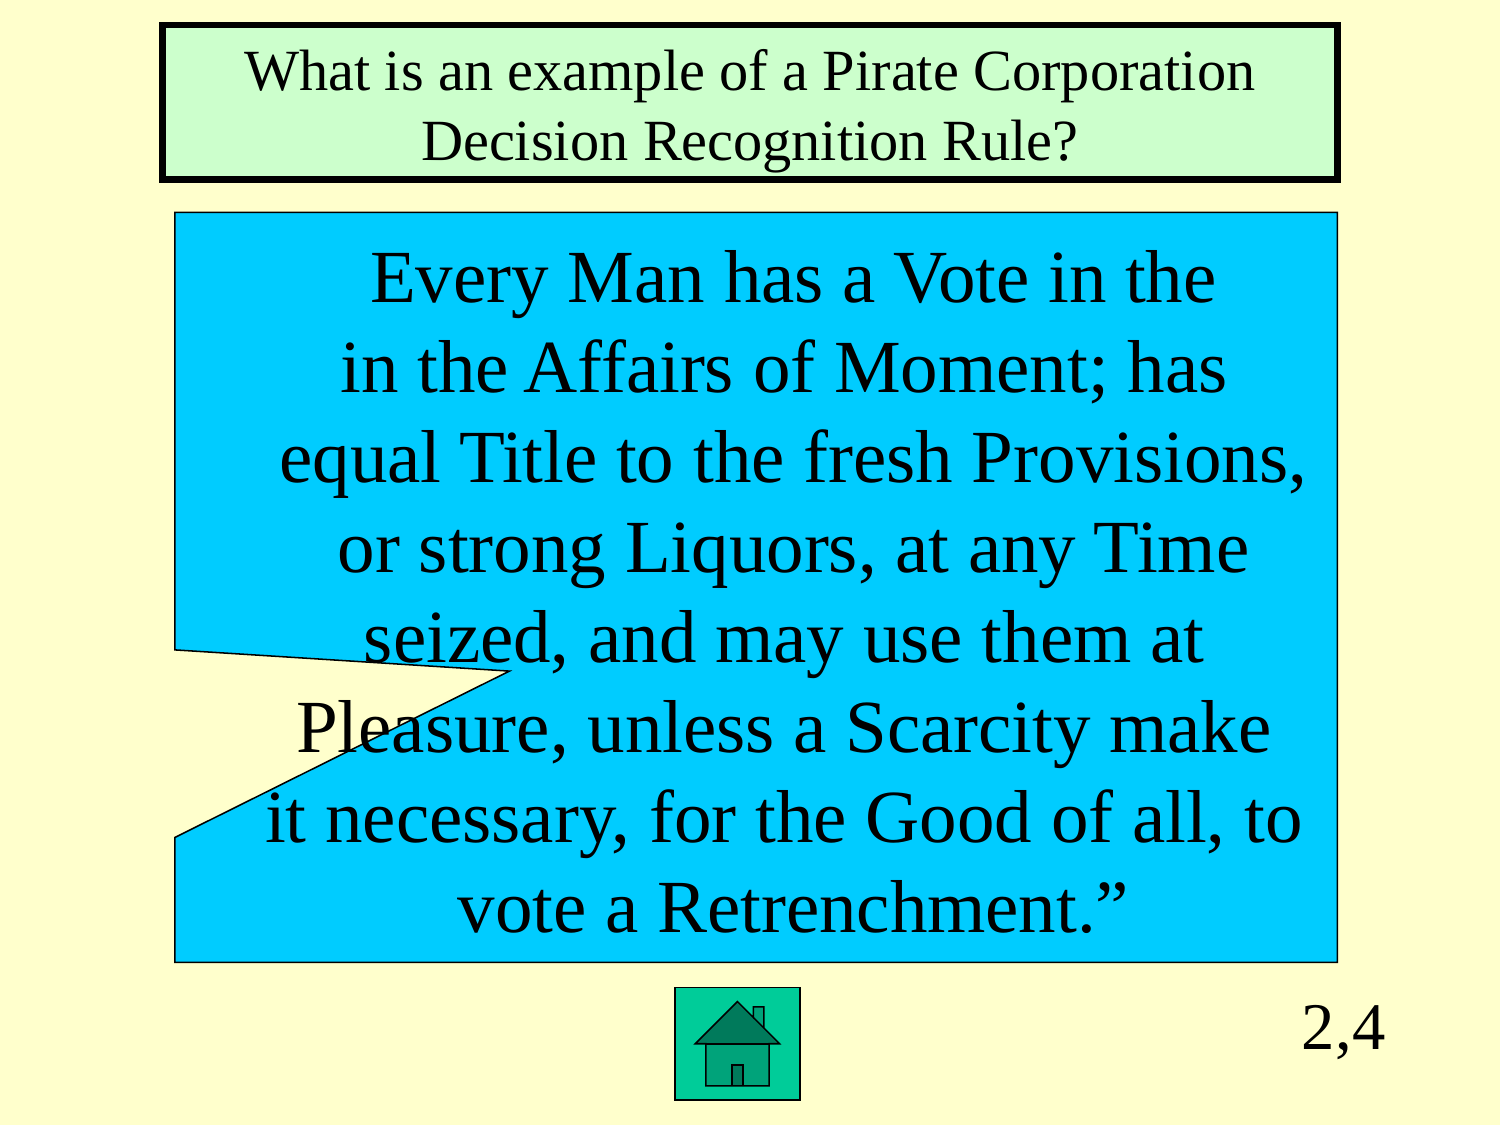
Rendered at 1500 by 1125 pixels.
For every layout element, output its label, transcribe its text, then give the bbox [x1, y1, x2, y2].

text_box Every Man has a Vote in the in the Affairs of Moment; has equal Title to the fresh Provisions, or strong Liquors, at any Time seized, and may use them at Pleasure, unless a Scarcity make it necessary, for the Good of all, to vote a Retrenchment.” [174, 212, 1338, 963]
text_box What is an example of a Pirate Corporation Decision Recognition Rule? [162, 24, 1338, 180]
subtitle 2,4 [1187, 974, 1500, 1125]
text_box [675, 987, 801, 1101]
